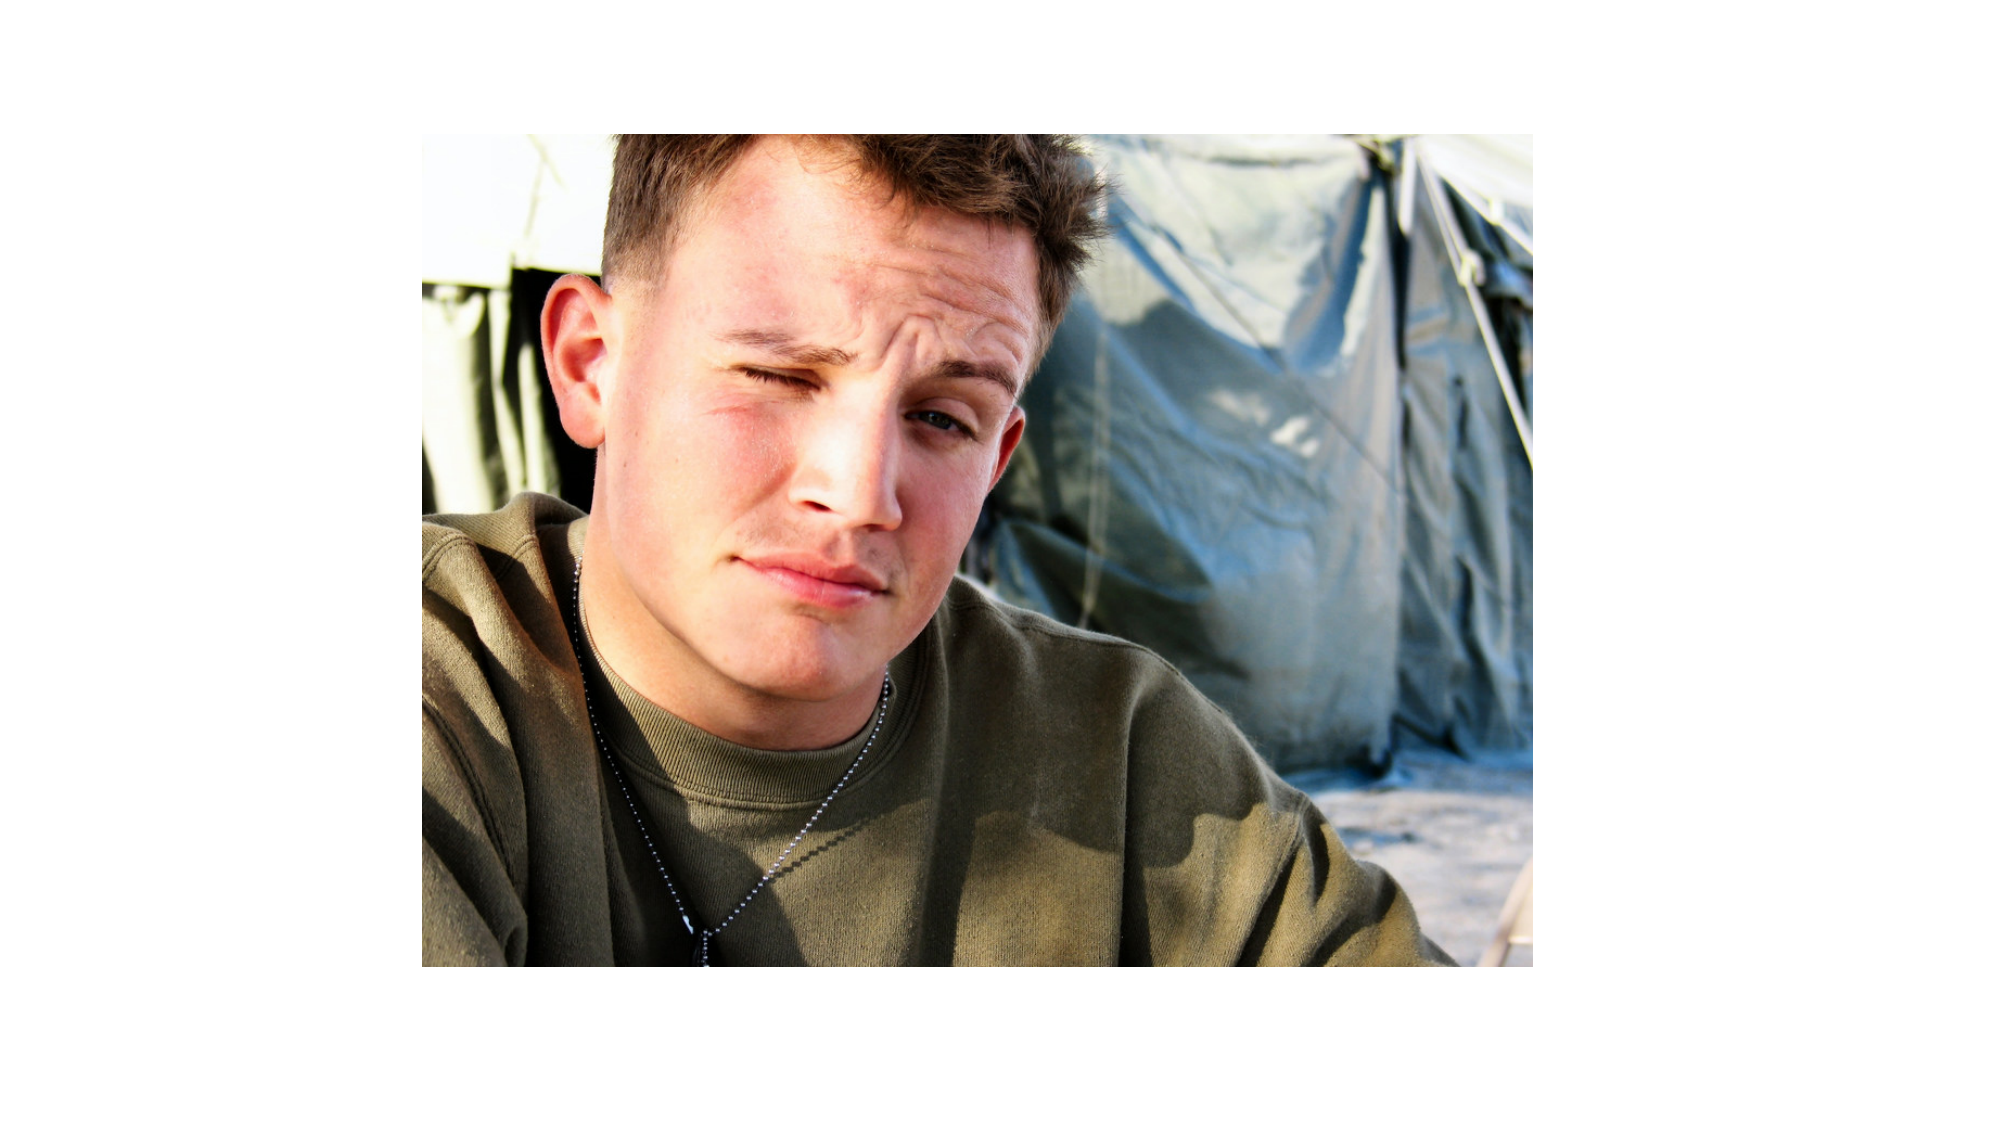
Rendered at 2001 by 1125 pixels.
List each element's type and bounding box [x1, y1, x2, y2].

picture [422, 134, 1533, 967]
